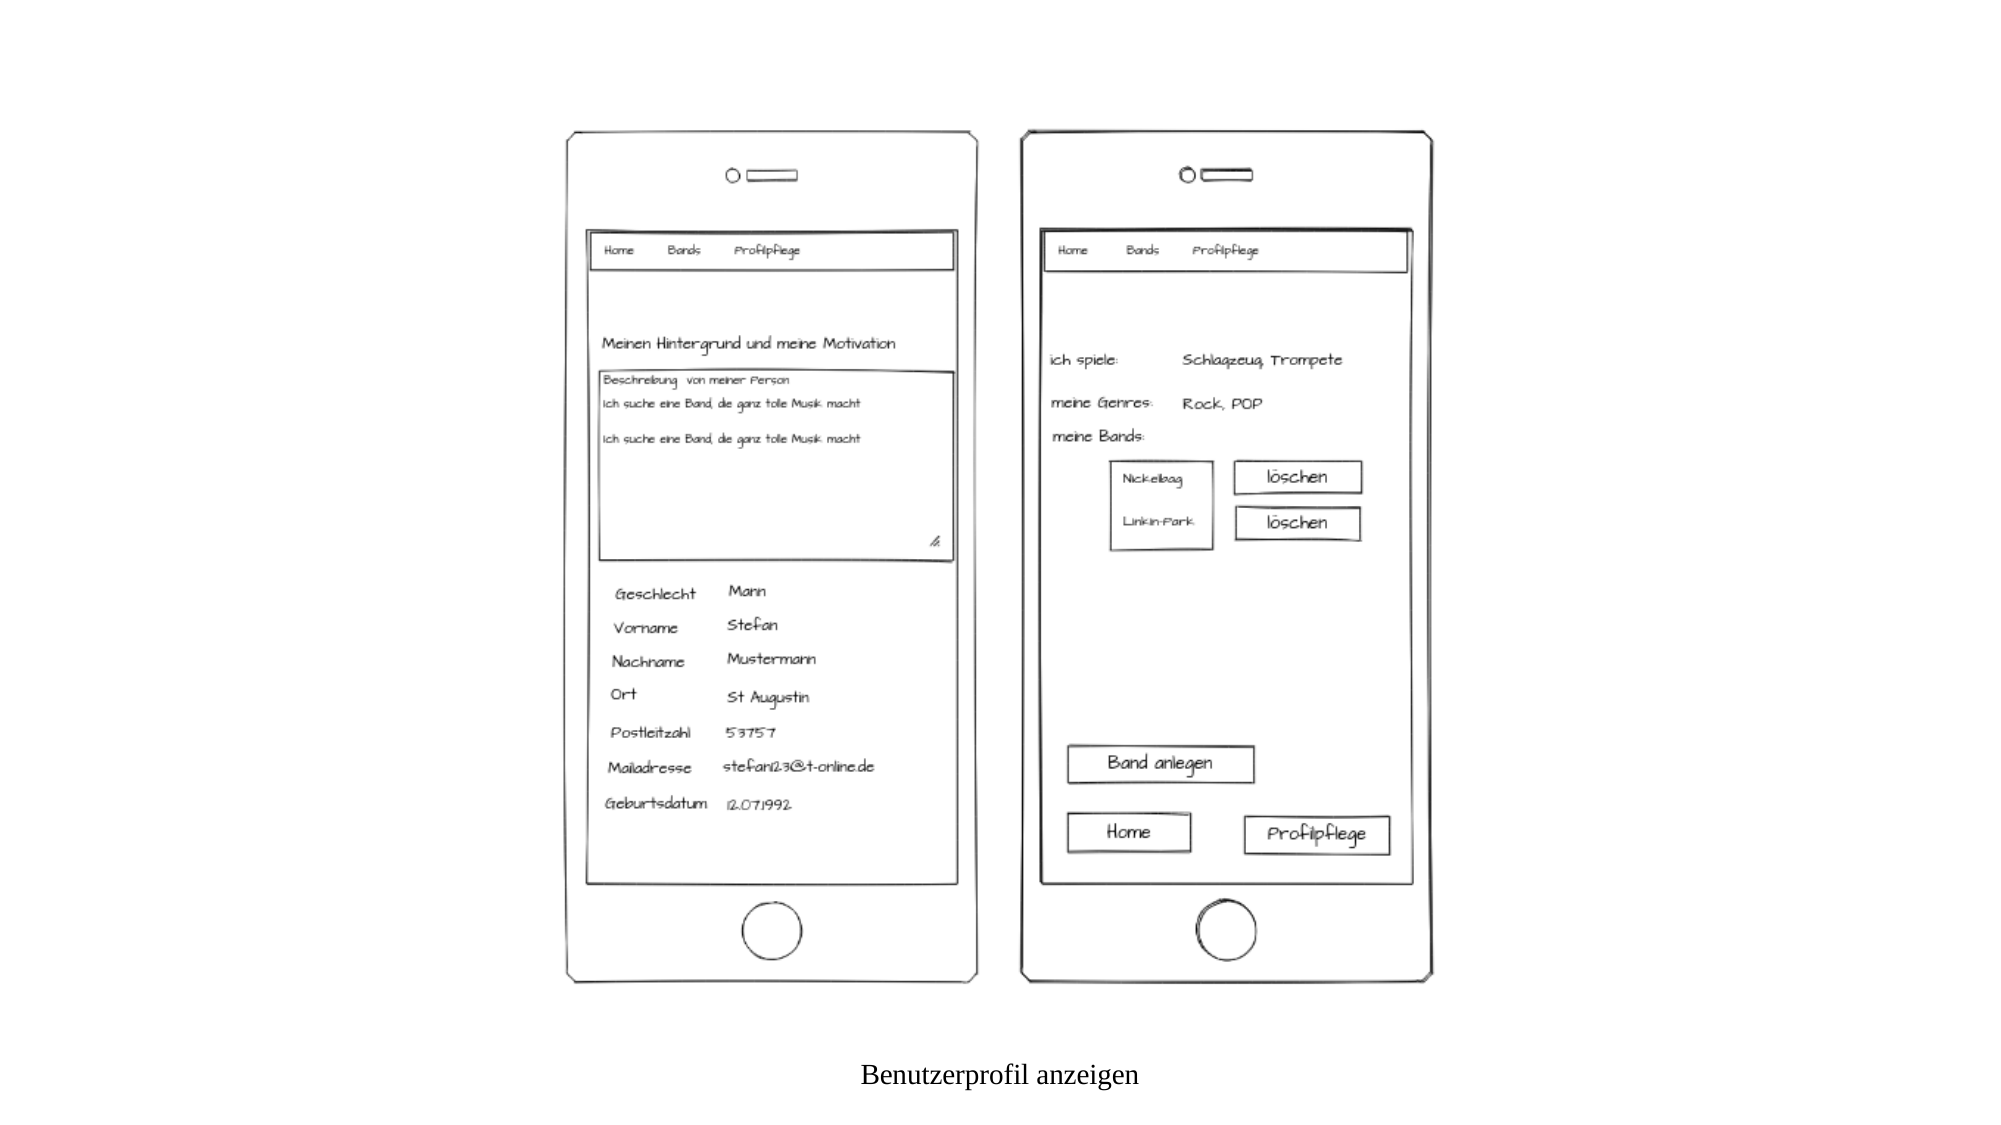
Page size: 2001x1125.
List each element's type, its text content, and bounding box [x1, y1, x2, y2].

picture [552, 107, 1523, 1018]
footer Benutzerprofil anzeigen [662, 1042, 1338, 1103]
